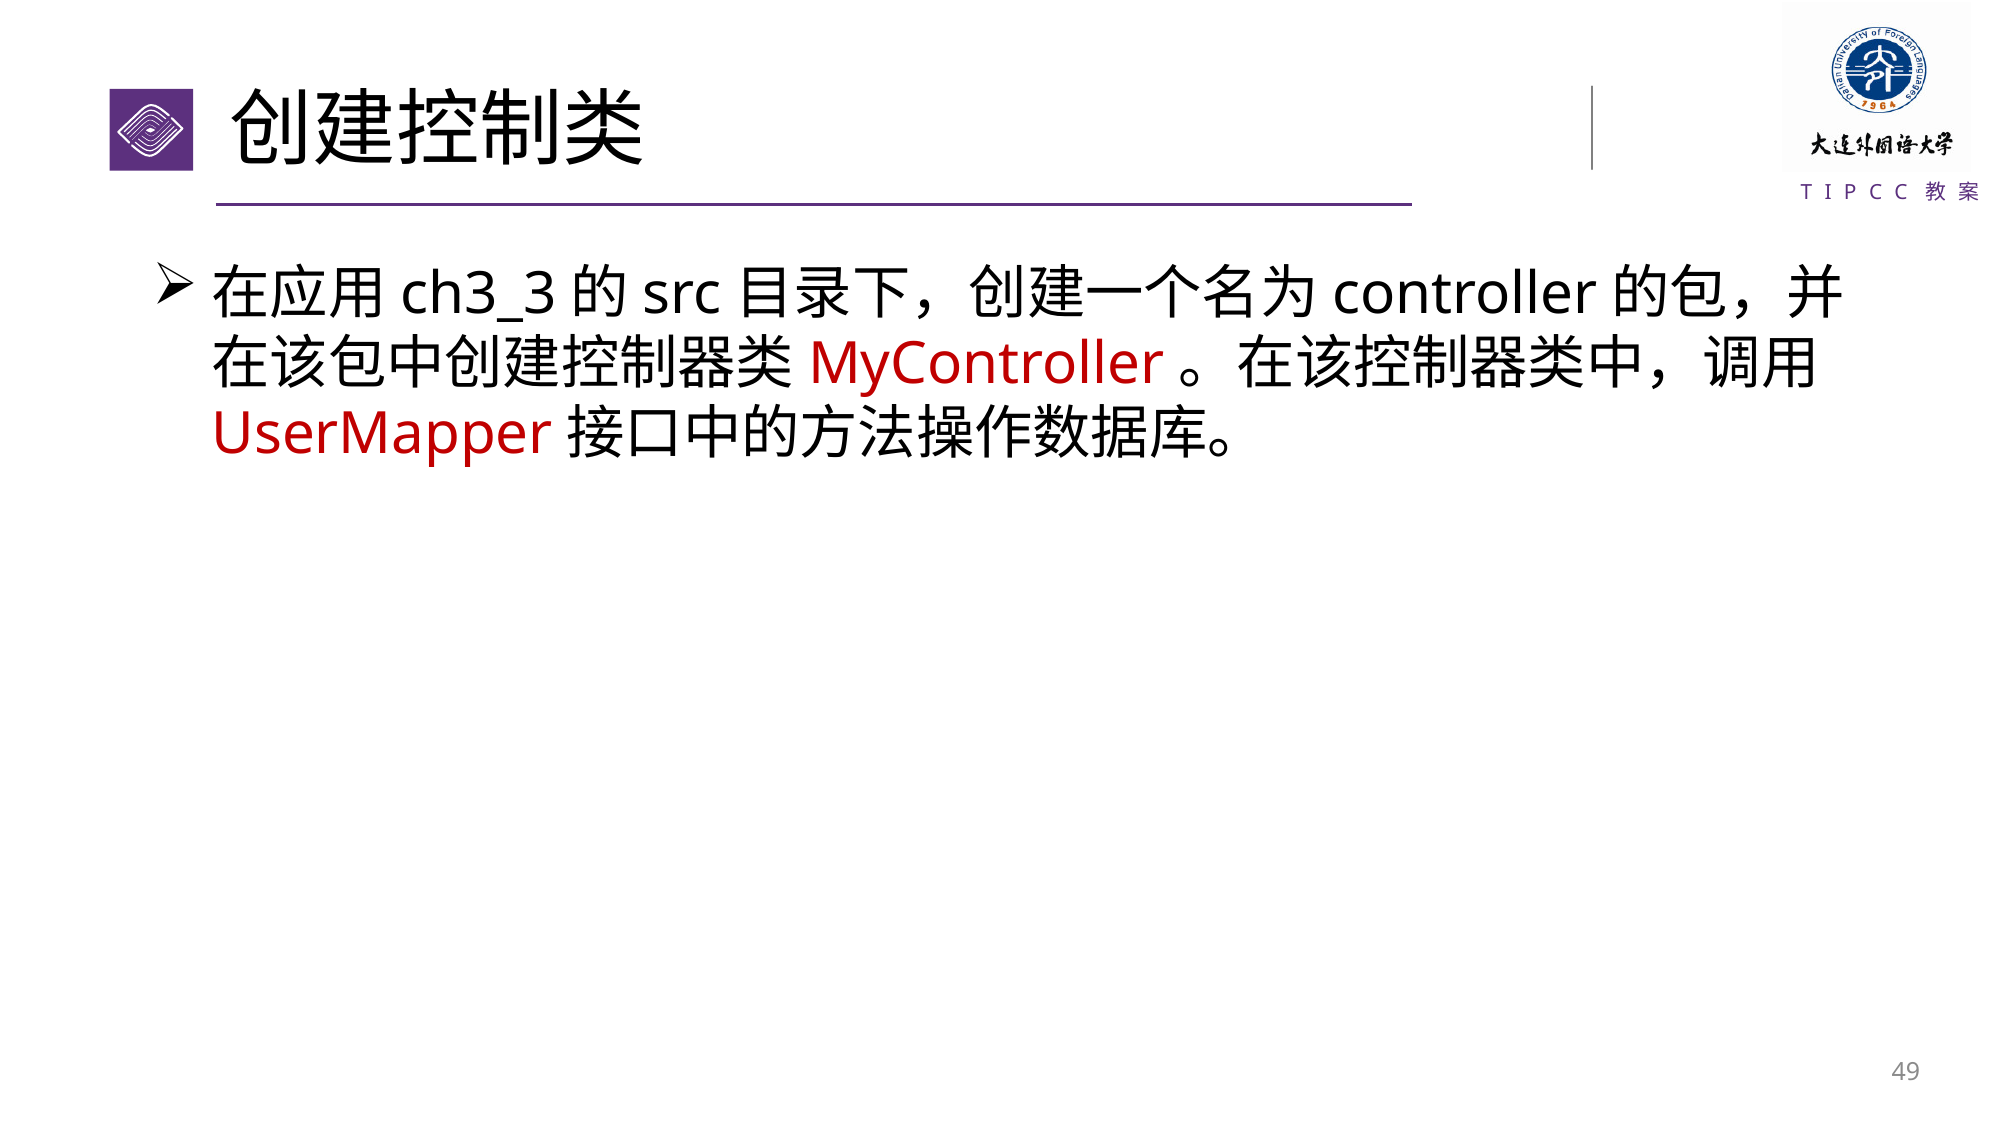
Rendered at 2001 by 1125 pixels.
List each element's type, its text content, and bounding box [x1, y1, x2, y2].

slide_number 48 [1485, 1042, 1936, 1103]
picture [1782, 2, 1971, 172]
title 创建控制类 [214, 59, 1564, 205]
list 在应用ch3_3的src目录下，创建一个名为controller的包，并在该包中创建控制器类MyController。在该控制器类中，调用UserMapper接口中的方法操作数据库。 [137, 247, 1863, 1001]
